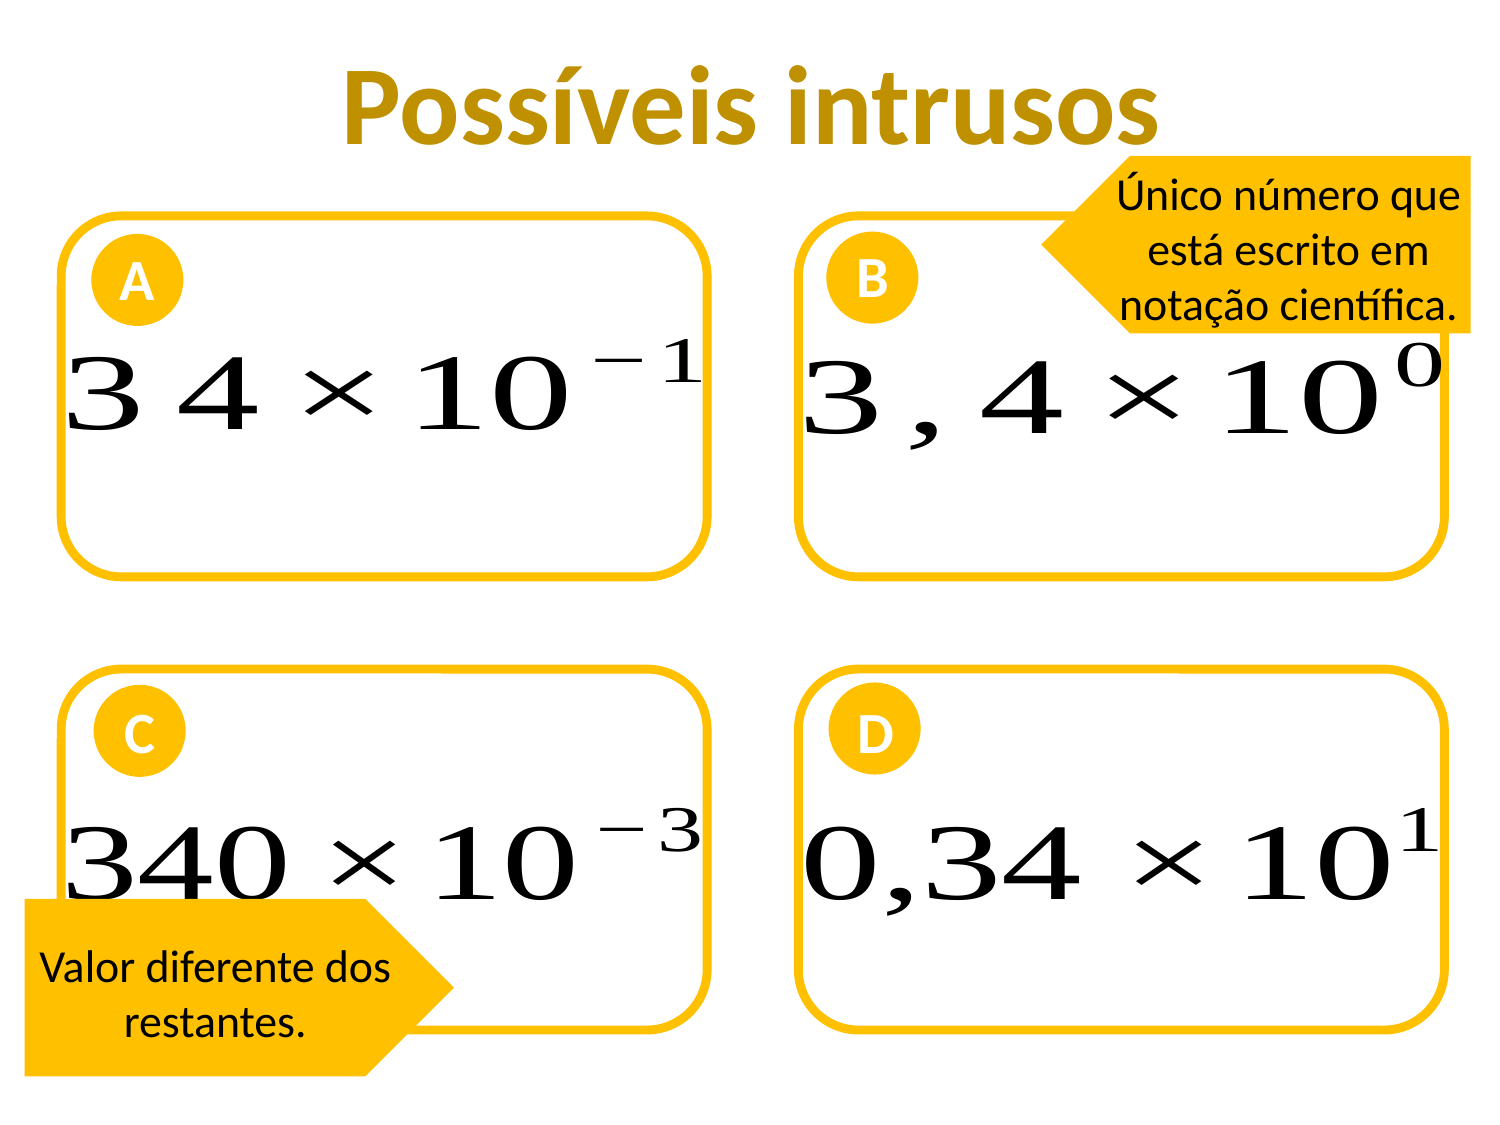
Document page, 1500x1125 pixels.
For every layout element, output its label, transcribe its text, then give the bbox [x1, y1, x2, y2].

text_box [1041, 155, 1489, 340]
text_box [798, 215, 1445, 577]
text_box Possíveis intrusos [326, 24, 1178, 175]
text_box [61, 215, 708, 577]
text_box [798, 669, 1445, 1031]
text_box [61, 669, 708, 1031]
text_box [9, 898, 454, 1077]
